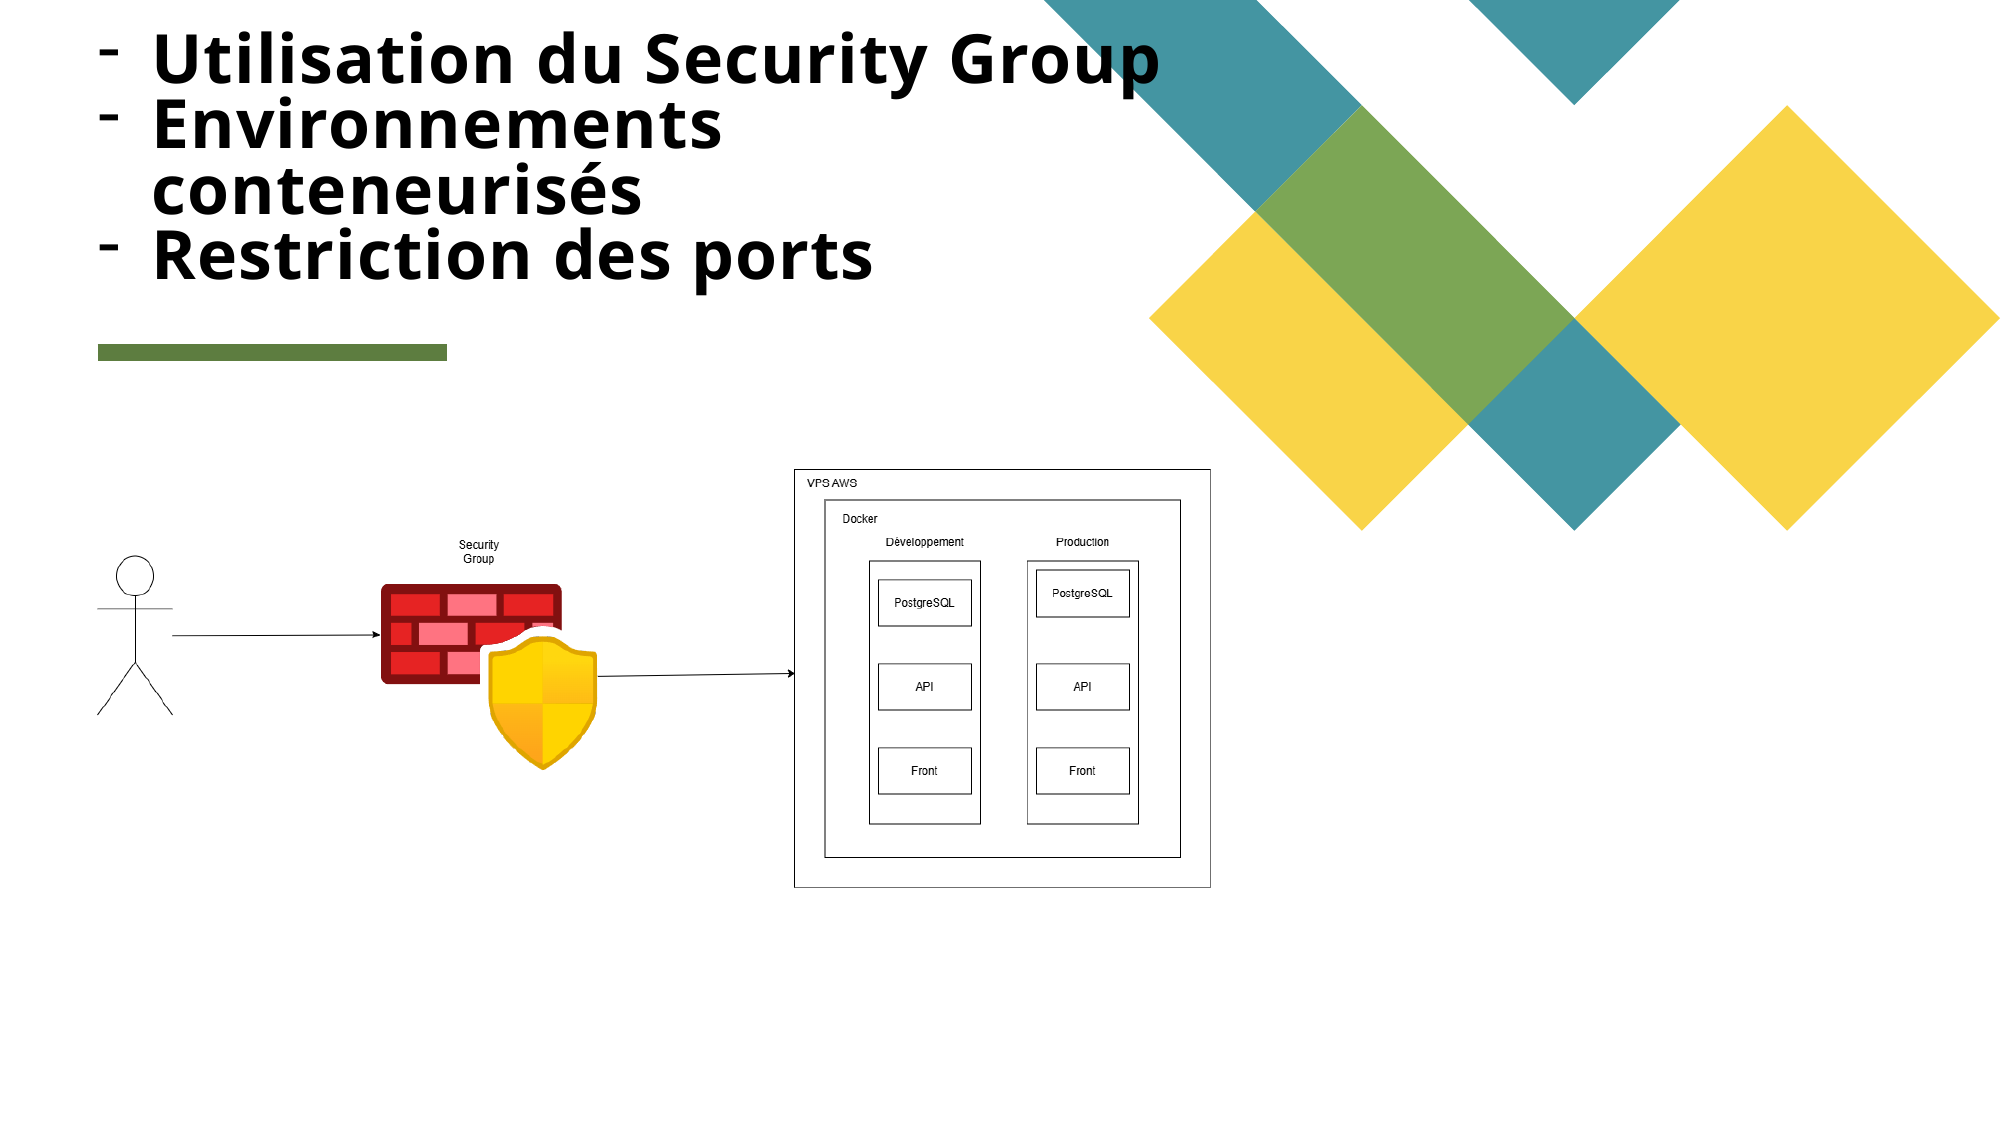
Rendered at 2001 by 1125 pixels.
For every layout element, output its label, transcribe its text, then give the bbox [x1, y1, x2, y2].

picture [97, 469, 1211, 888]
title Utilisation du Security Group Environnements conteneurisés Restriction des ports [97, 31, 1211, 293]
